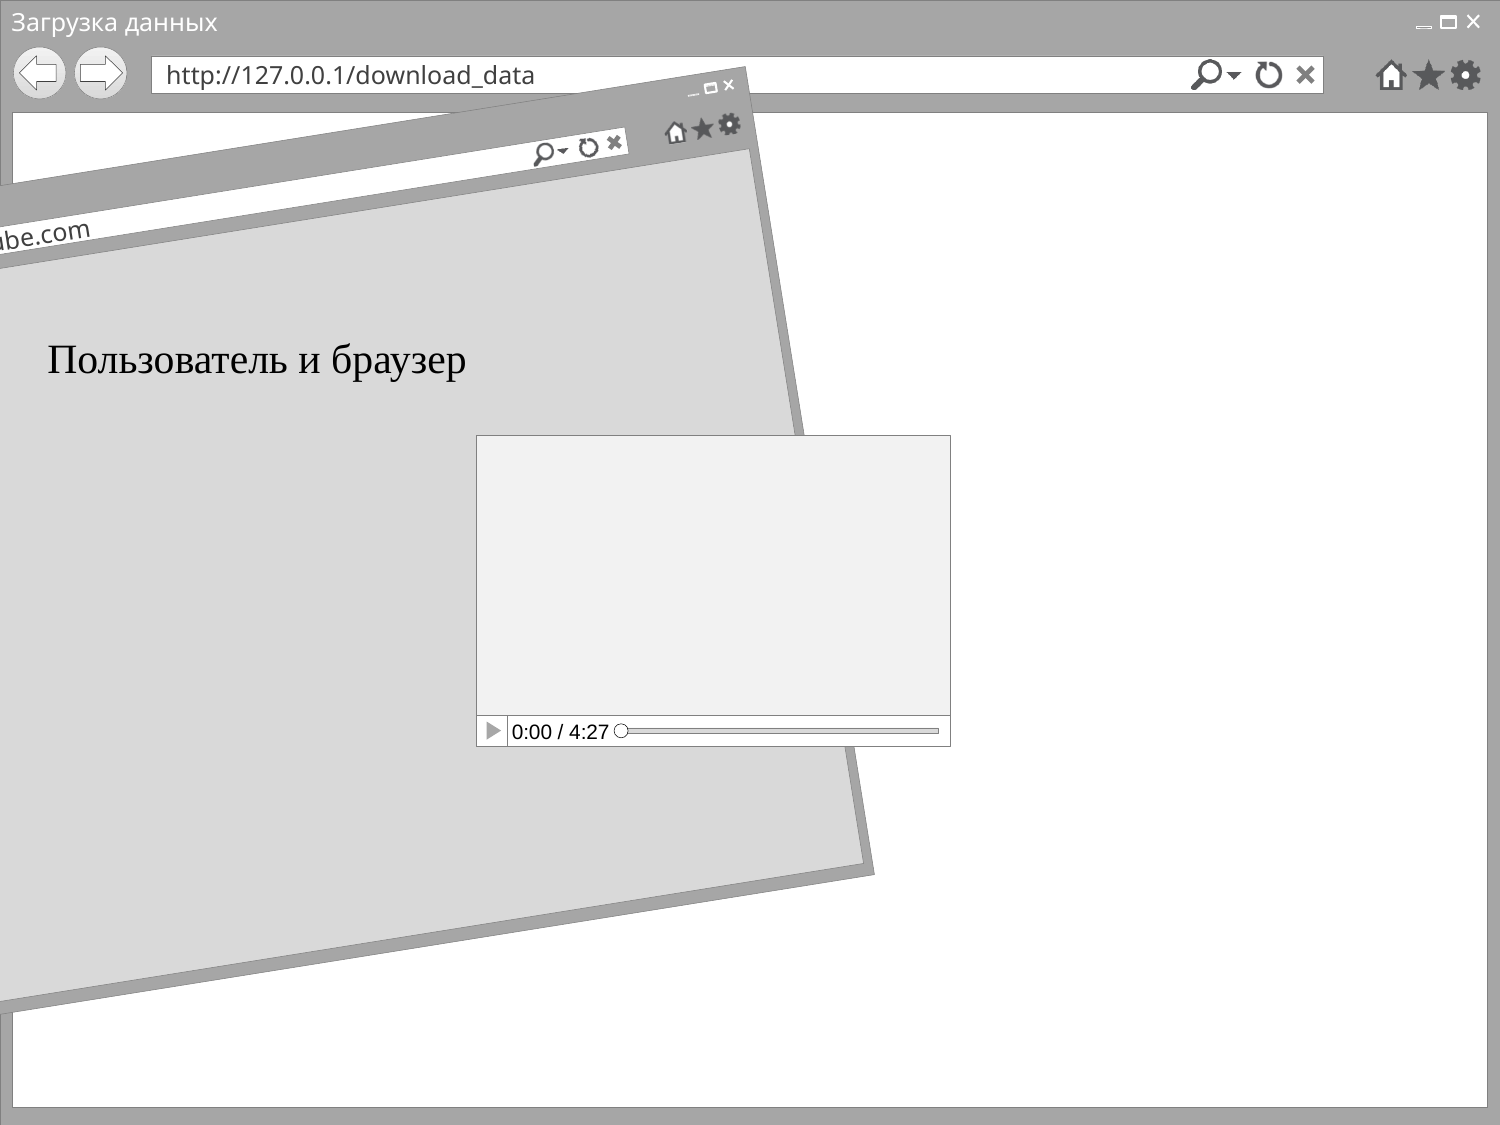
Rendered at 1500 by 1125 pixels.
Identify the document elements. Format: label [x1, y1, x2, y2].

text_box [0, 0, 1500, 1125]
text_box [476, 434, 951, 747]
text_box [0, 144, 817, 967]
